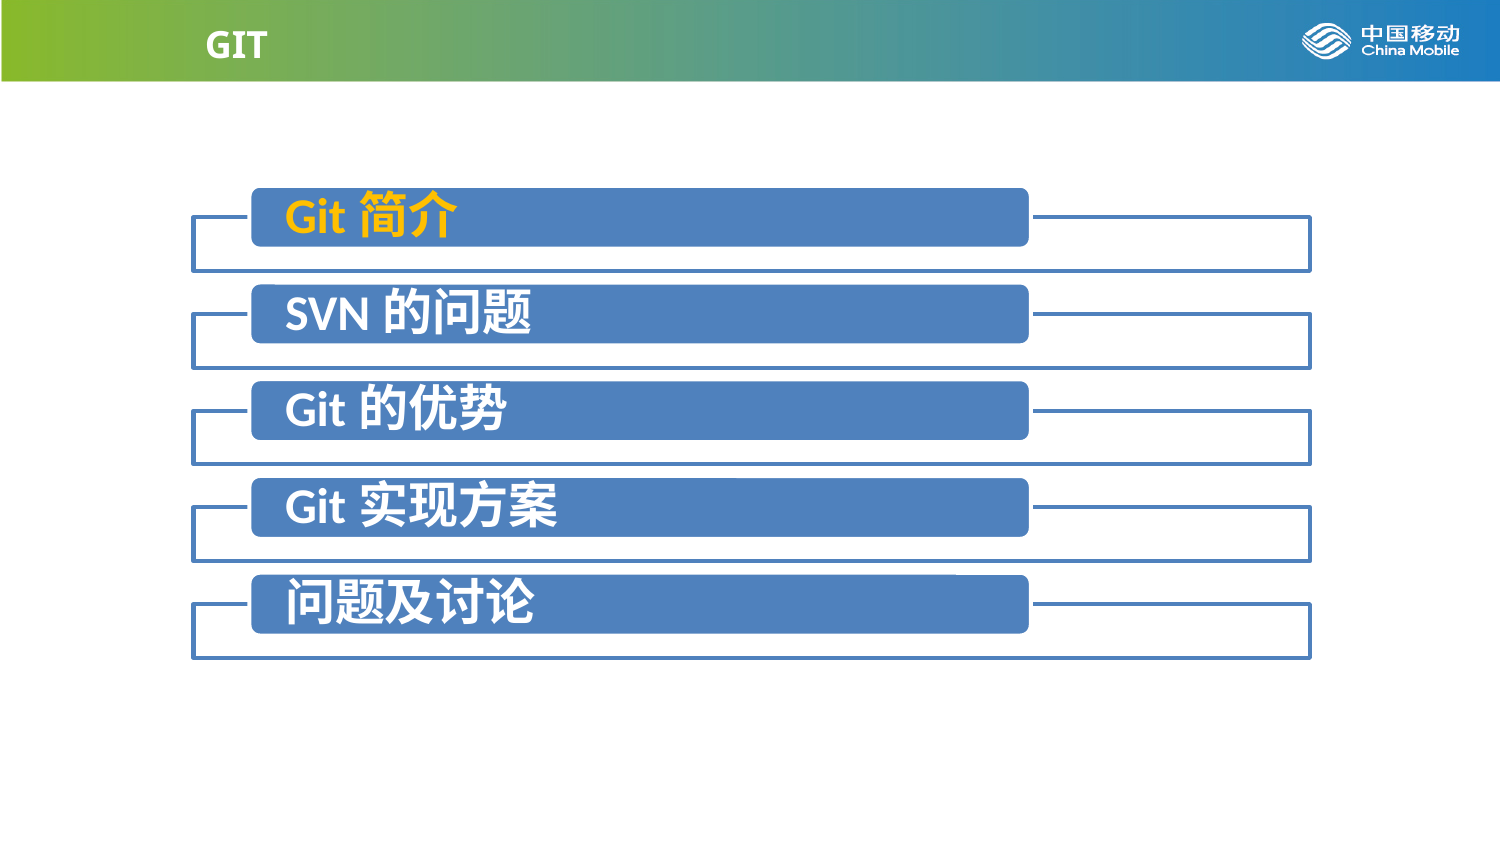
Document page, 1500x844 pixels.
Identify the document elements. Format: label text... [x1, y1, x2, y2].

text_box GIT [193, 5, 1105, 82]
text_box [193, 171, 1311, 673]
picture [0, 0, 1500, 844]
